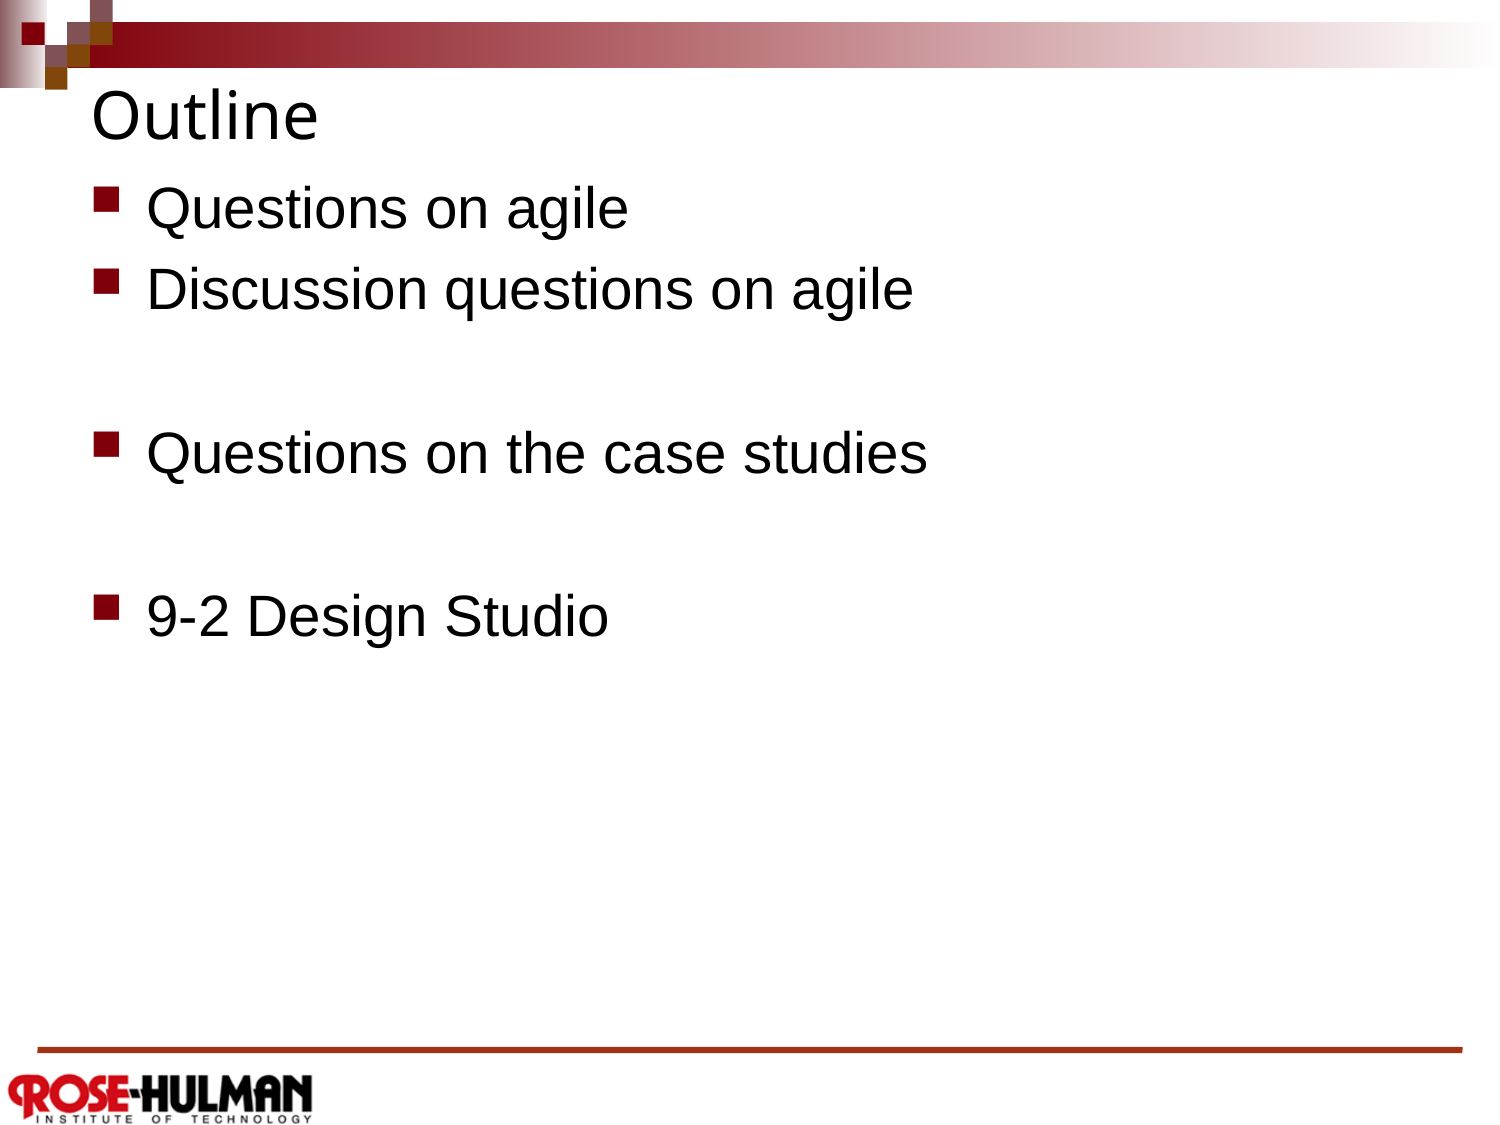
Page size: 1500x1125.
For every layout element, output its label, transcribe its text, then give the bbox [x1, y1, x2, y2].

title Outline [74, 62, 1426, 162]
picture [0, 1071, 325, 1125]
list Questions on agile Discussion questions on agile Questions on the case studies 9-2 Design Studio [74, 162, 1426, 1051]
